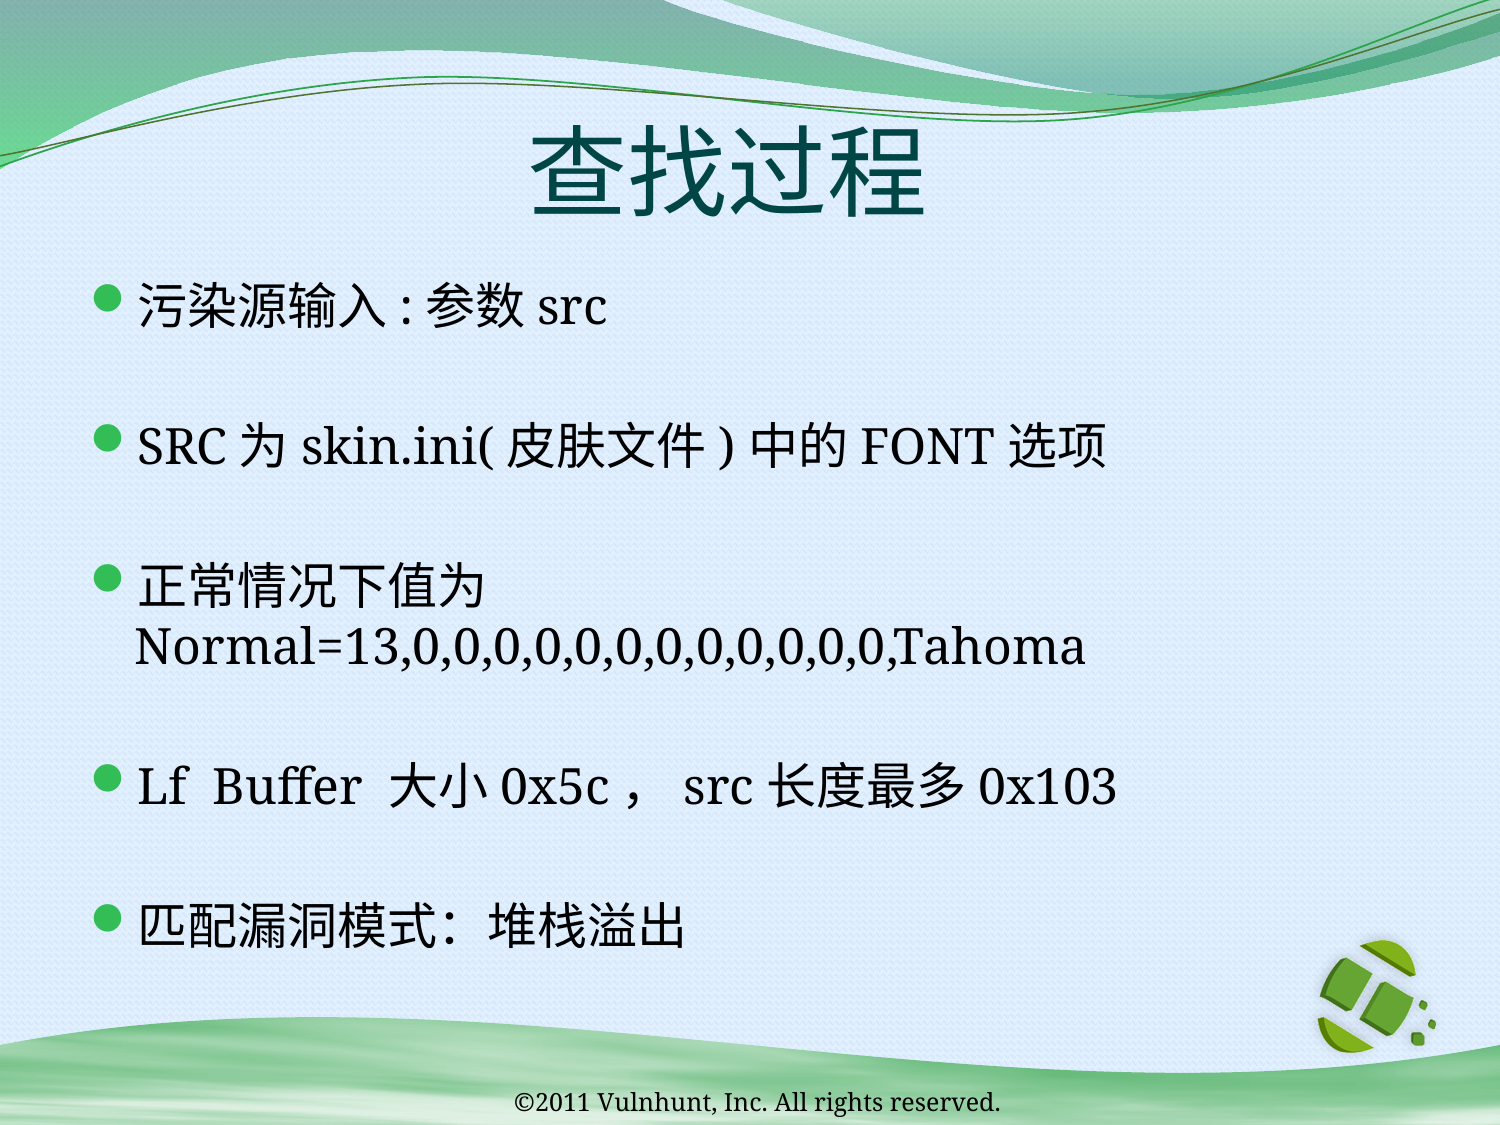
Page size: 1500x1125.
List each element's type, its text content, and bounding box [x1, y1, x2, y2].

picture [1317, 940, 1436, 1053]
list 污染源输入:参数src SRC为skin.ini(皮肤文件)中的FONT选项 正常情况下值为 Normal=13,0,0,0,0,0,0,0,0,0,0,0,0,Tahoma Lf Buffer 大小0x5c，src长度最多0x103 匹配漏洞模式：堆栈溢出 [75, 267, 1425, 1012]
title 查找过程 [75, 101, 1425, 230]
